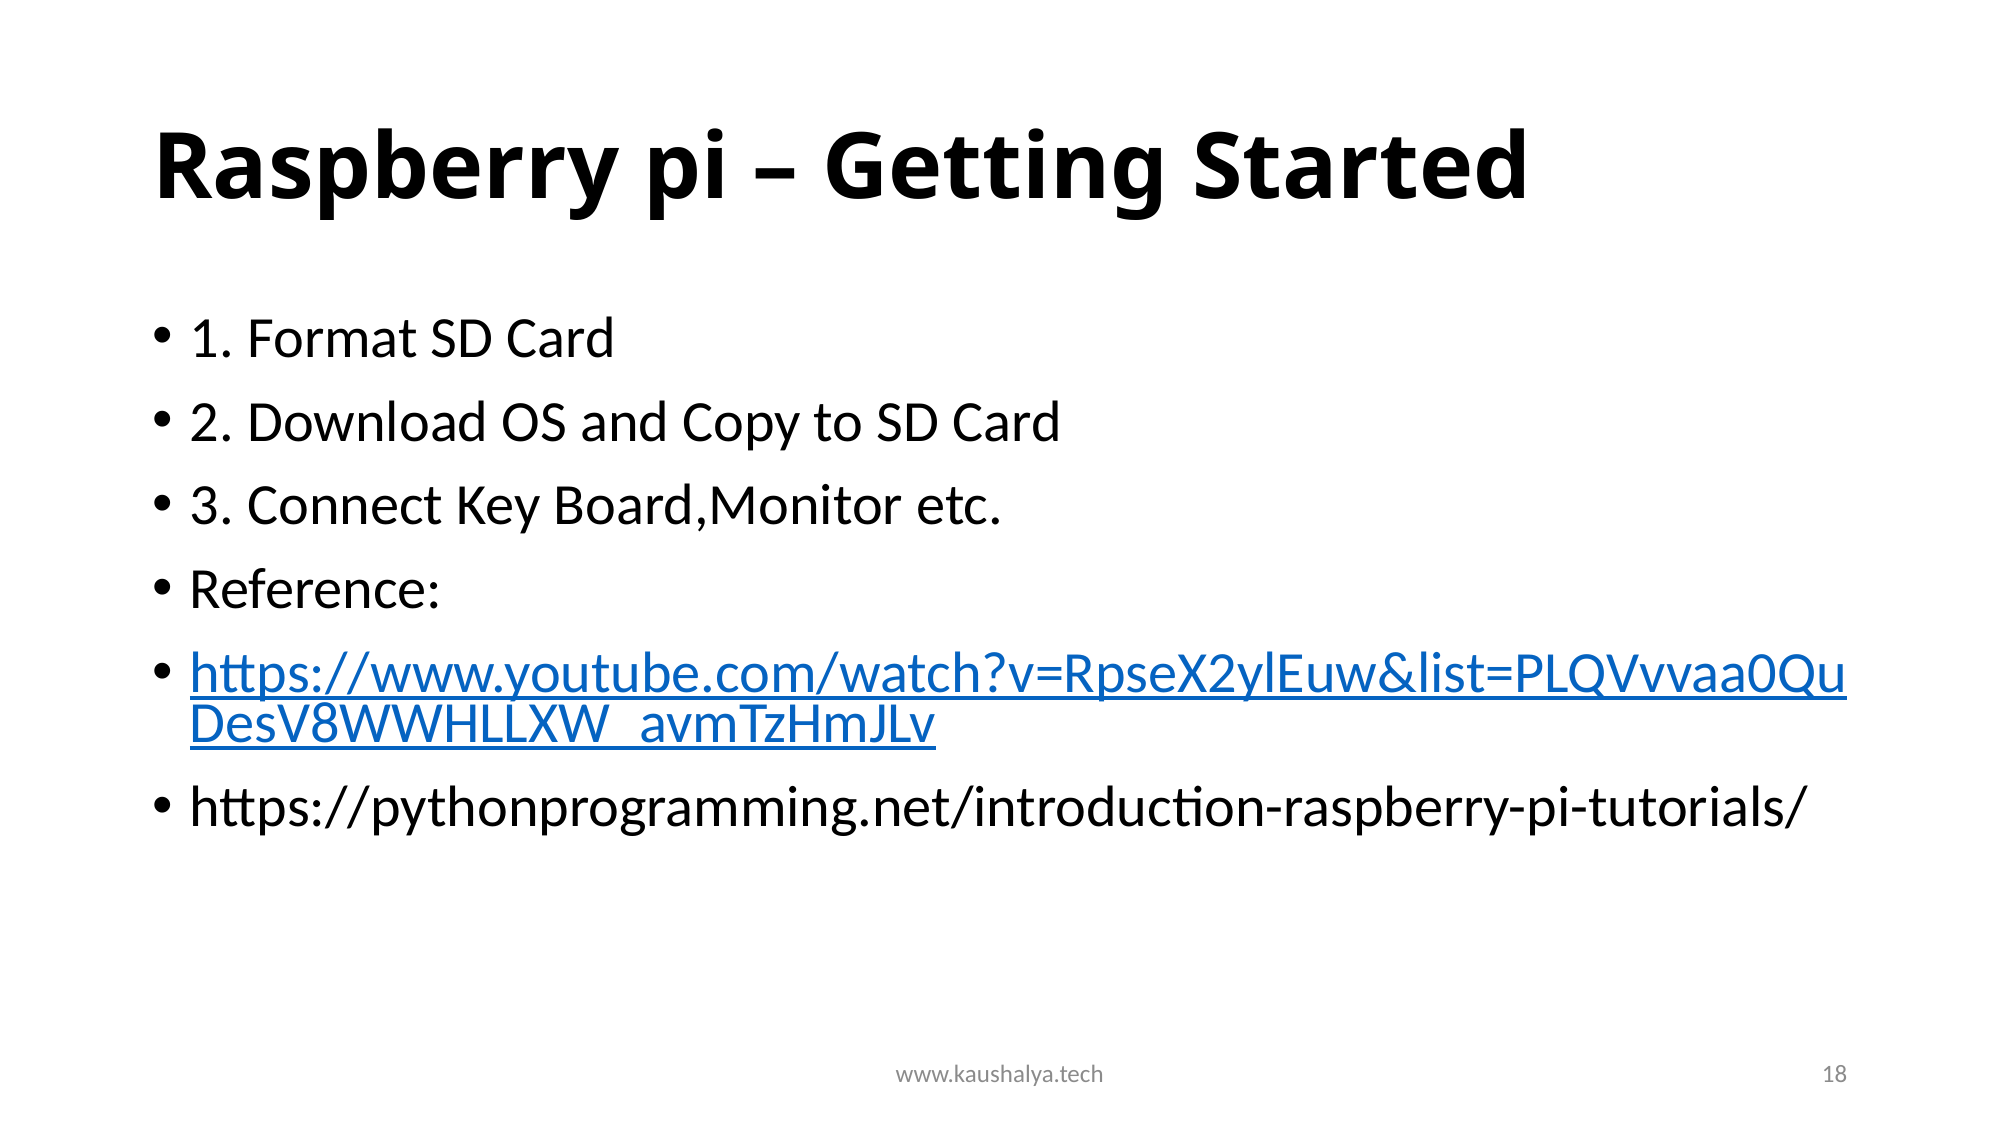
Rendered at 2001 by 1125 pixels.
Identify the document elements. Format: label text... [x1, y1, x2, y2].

slide_number 18 [1412, 1042, 1863, 1103]
footer www.kaushalya.tech [662, 1042, 1338, 1103]
list 1. Format SD Card 2. Download OS and Copy to SD Card 3. Connect Key Board,Monitor etc. Reference: https://www.youtube.com/watch?v=RpseX2ylEuw&list=PLQVvvaa0QuDesV8WWHLLXW_avmTzHmJLv https://pythonprogramming.net/introduction-raspberry-pi-tutorials/ [137, 299, 1863, 1014]
title Raspberry pi – Getting Started [137, 59, 1863, 278]
